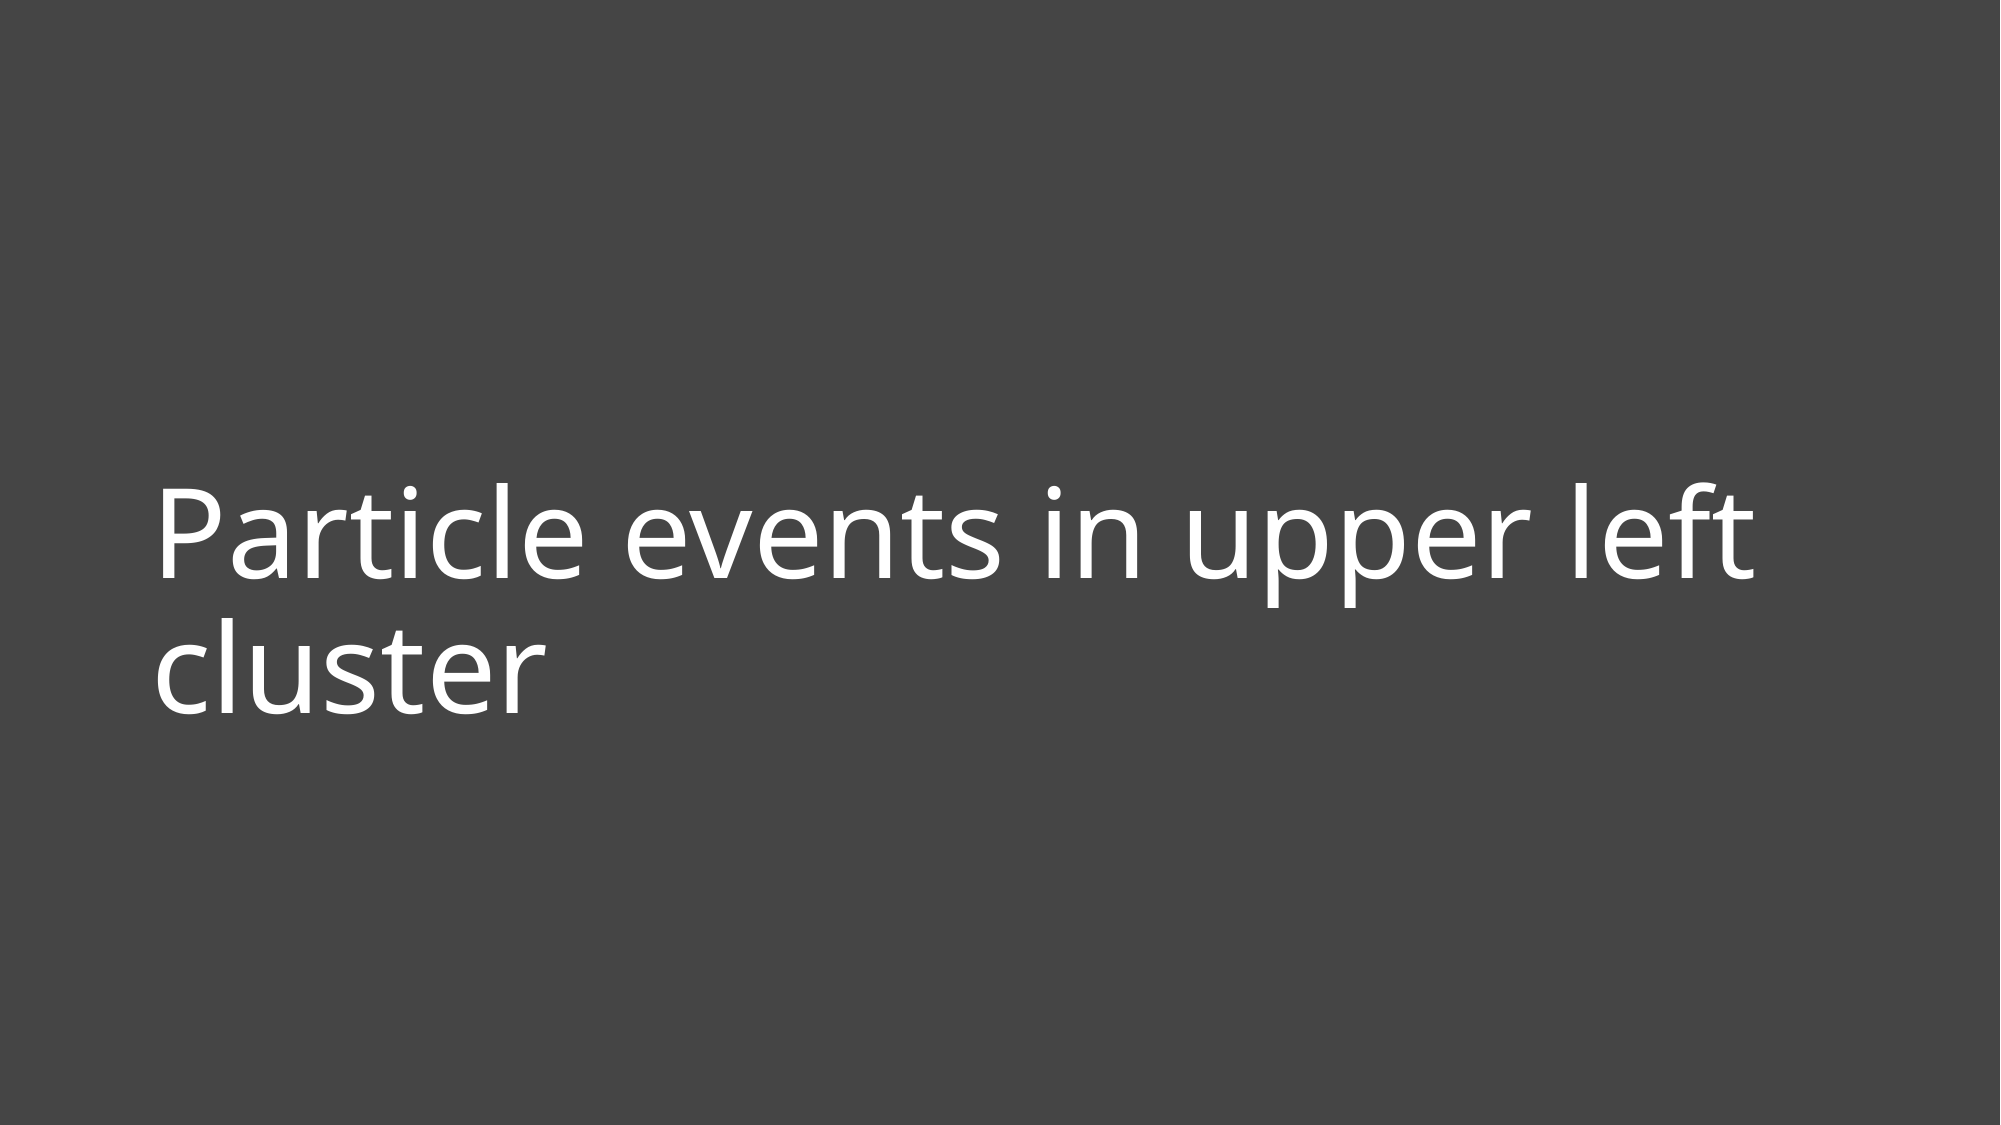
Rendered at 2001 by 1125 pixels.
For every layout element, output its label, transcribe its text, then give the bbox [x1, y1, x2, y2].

title Particle events in upper left cluster [136, 280, 1862, 749]
